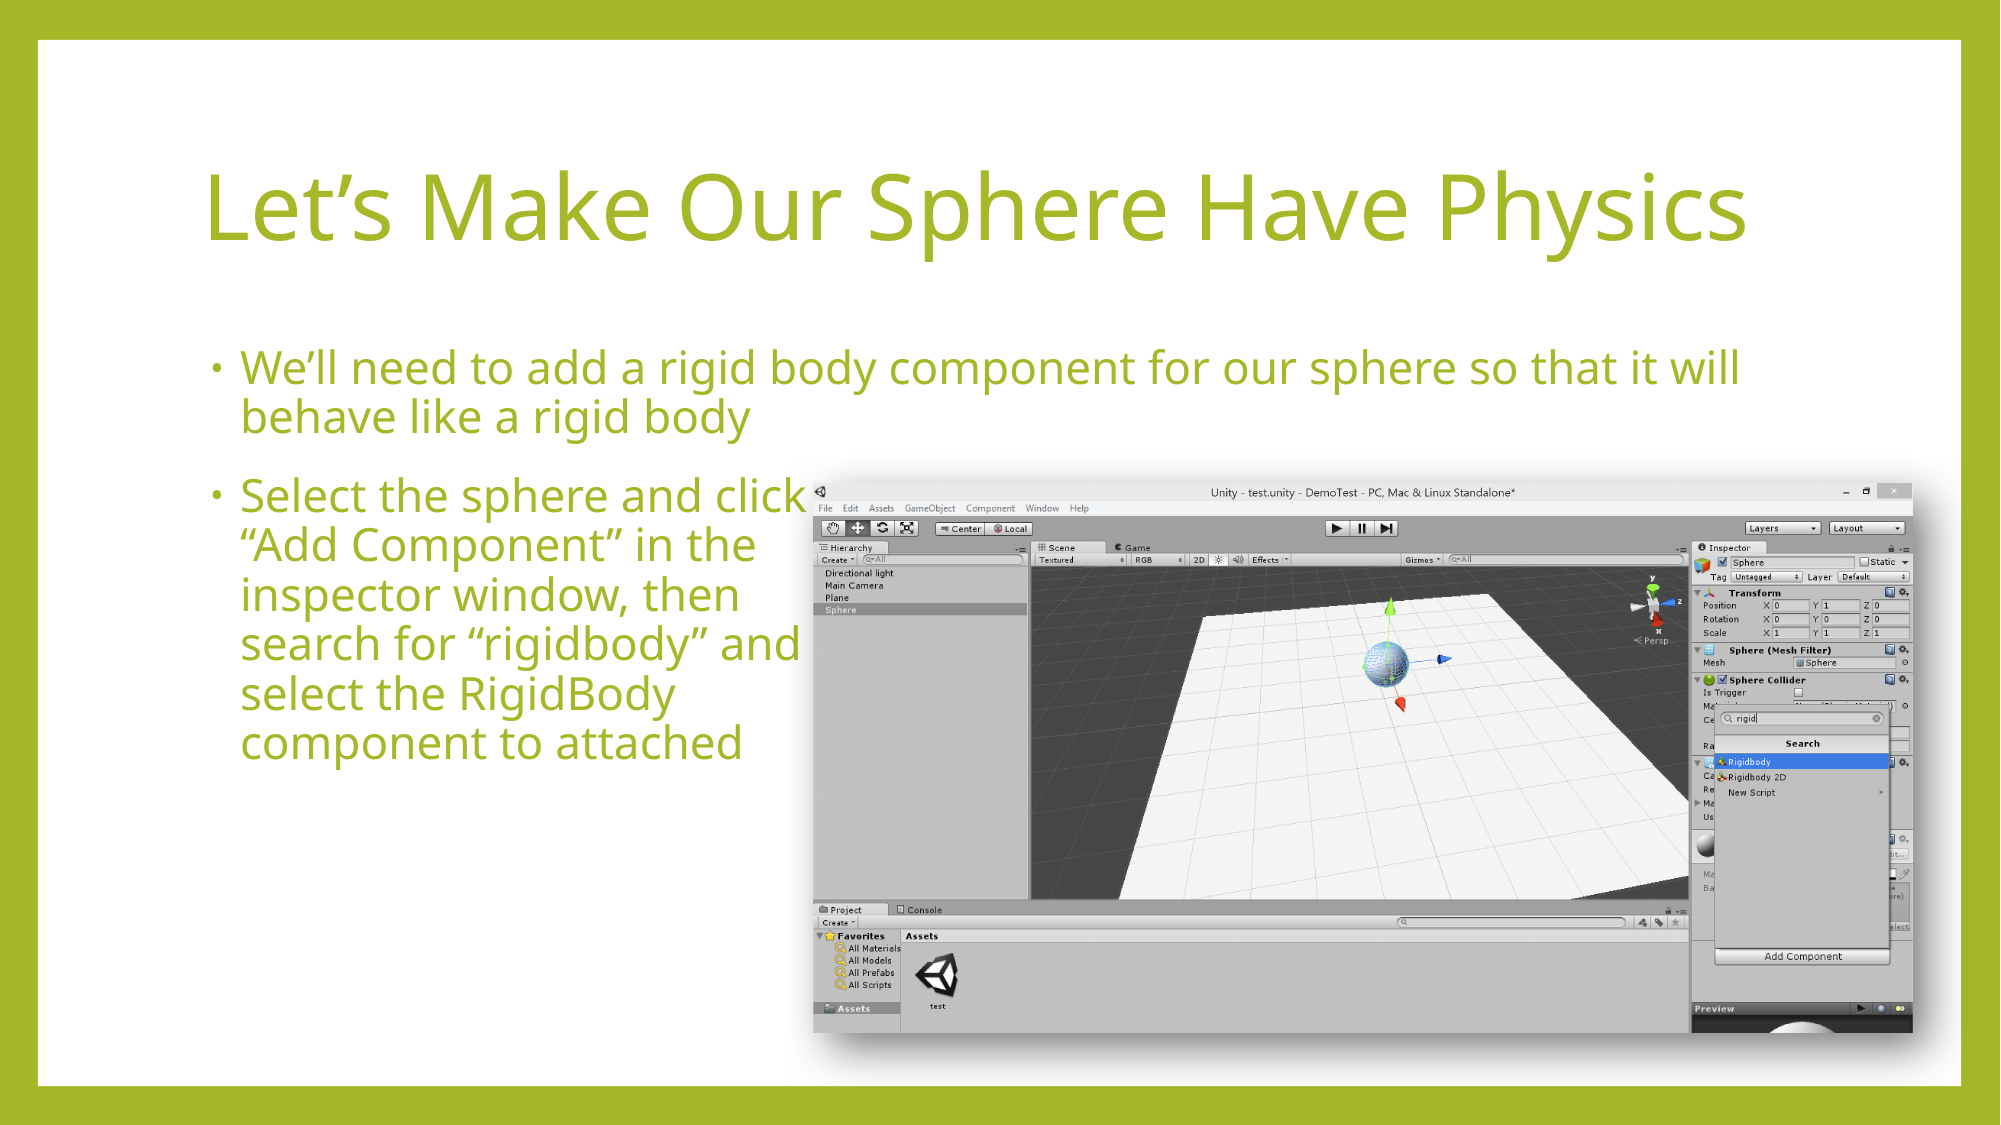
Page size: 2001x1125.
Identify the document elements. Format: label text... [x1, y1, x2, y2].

title Let’s Make Our Sphere Have Physics [187, 99, 1808, 323]
picture [812, 482, 1913, 1034]
list We’ll need to add a rigid body component for our sphere so that it will behave like a rigid body Select the sphere and click “Add Component” in the inspector window, then search for “rigidbody” and select the RigidBody component to attached [187, 337, 1808, 1000]
